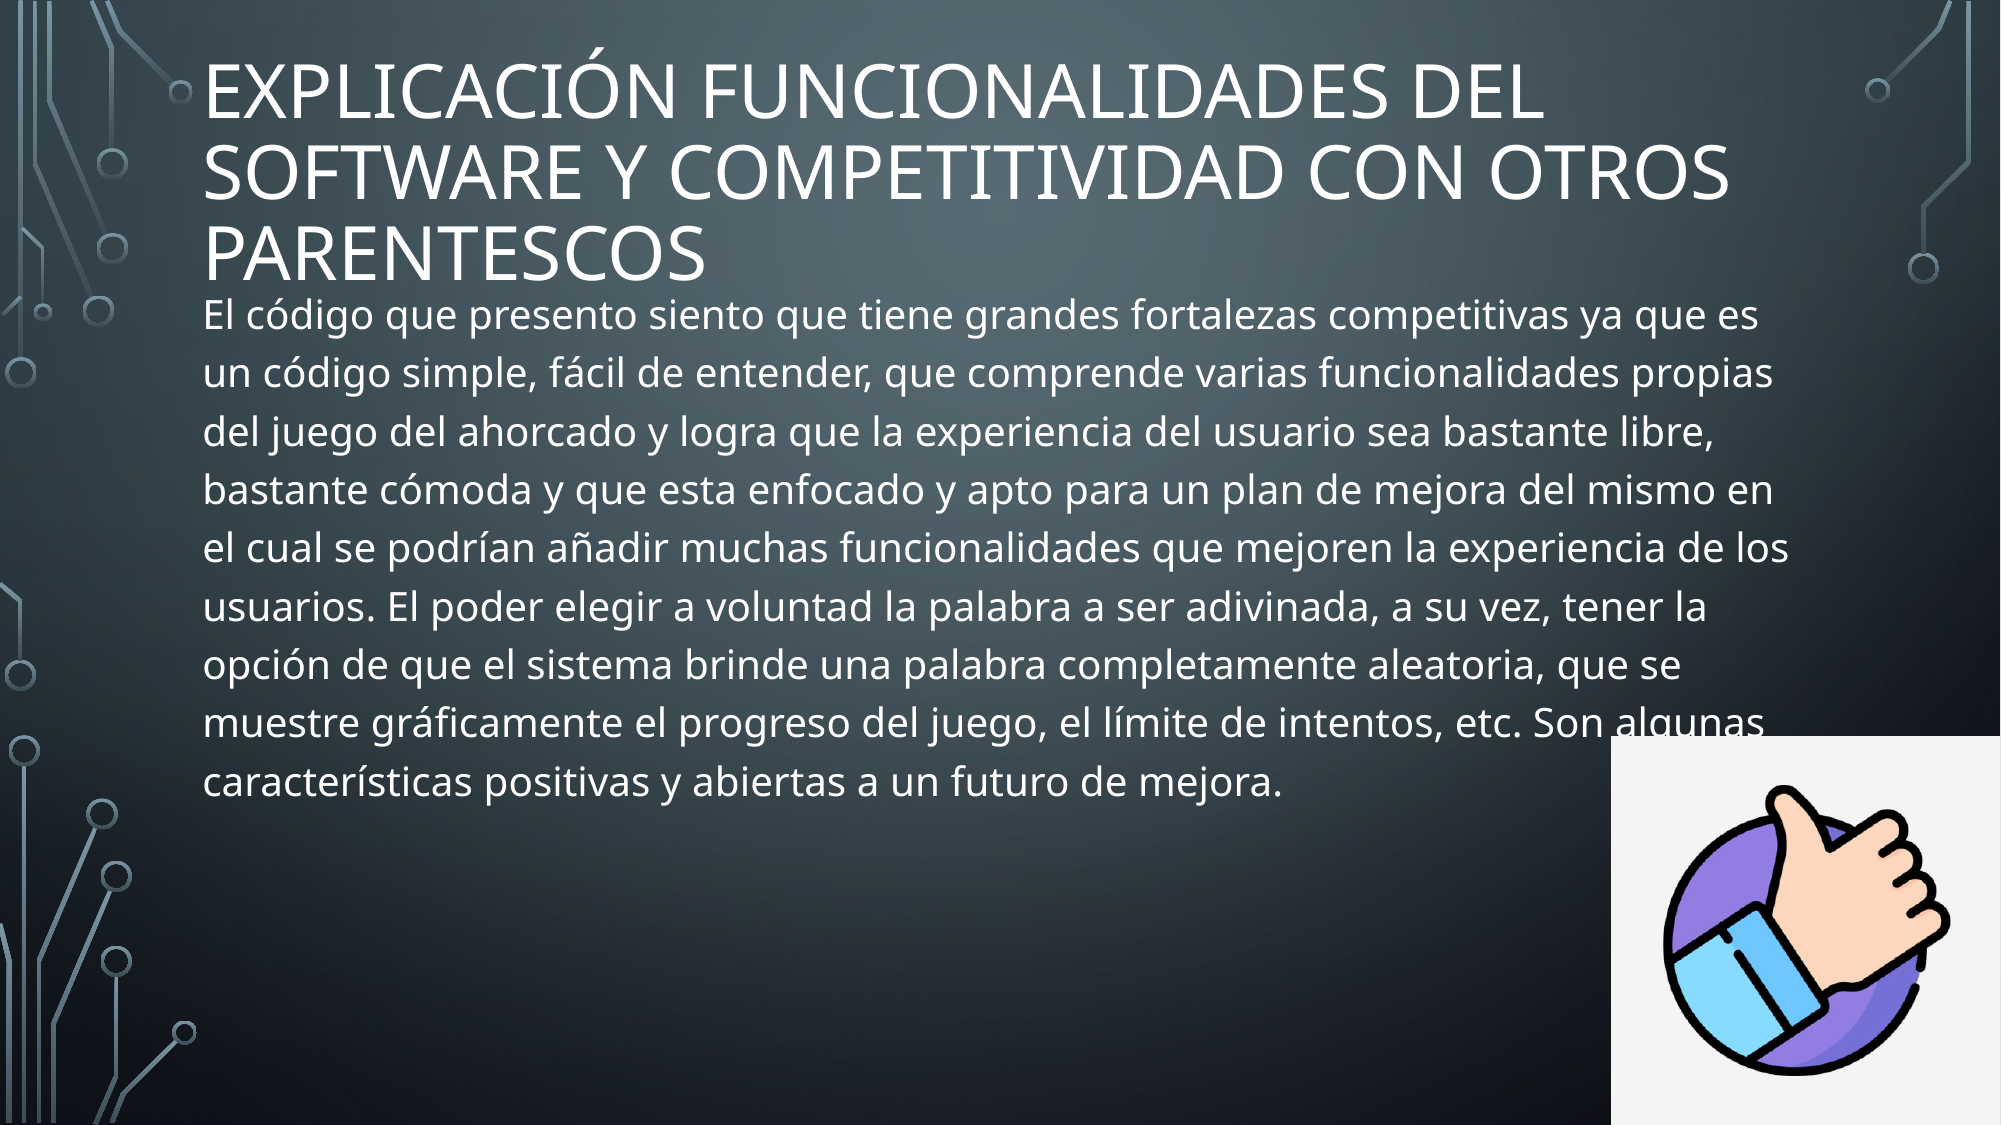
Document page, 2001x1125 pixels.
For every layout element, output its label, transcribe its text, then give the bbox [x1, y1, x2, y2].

picture [1611, 736, 2000, 1125]
list El código que presento siento que tiene grandes fortalezas competitivas ya que es un código simple, fácil de entender, que comprende varias funcionalidades propias del juego del ahorcado y logra que la experiencia del usuario sea bastante libre, bastante cómoda y que esta enfocado y apto para un plan de mejora del mismo en el cual se podrían añadir muchas funcionalidades que mejoren la experiencia de los usuarios. El poder elegir a voluntad la palabra a ser adivinada, a su vez, tener la opción de que el sistema brinde una palabra completamente aleatoria, que se muestre gráficamente el progreso del juego, el límite de intentos, etc. Son algunas características positivas y abiertas a un futuro de mejora. [187, 272, 1813, 853]
title Explicación funcionalidades del software y competitividad con otros parentescos [187, 53, 1813, 272]
